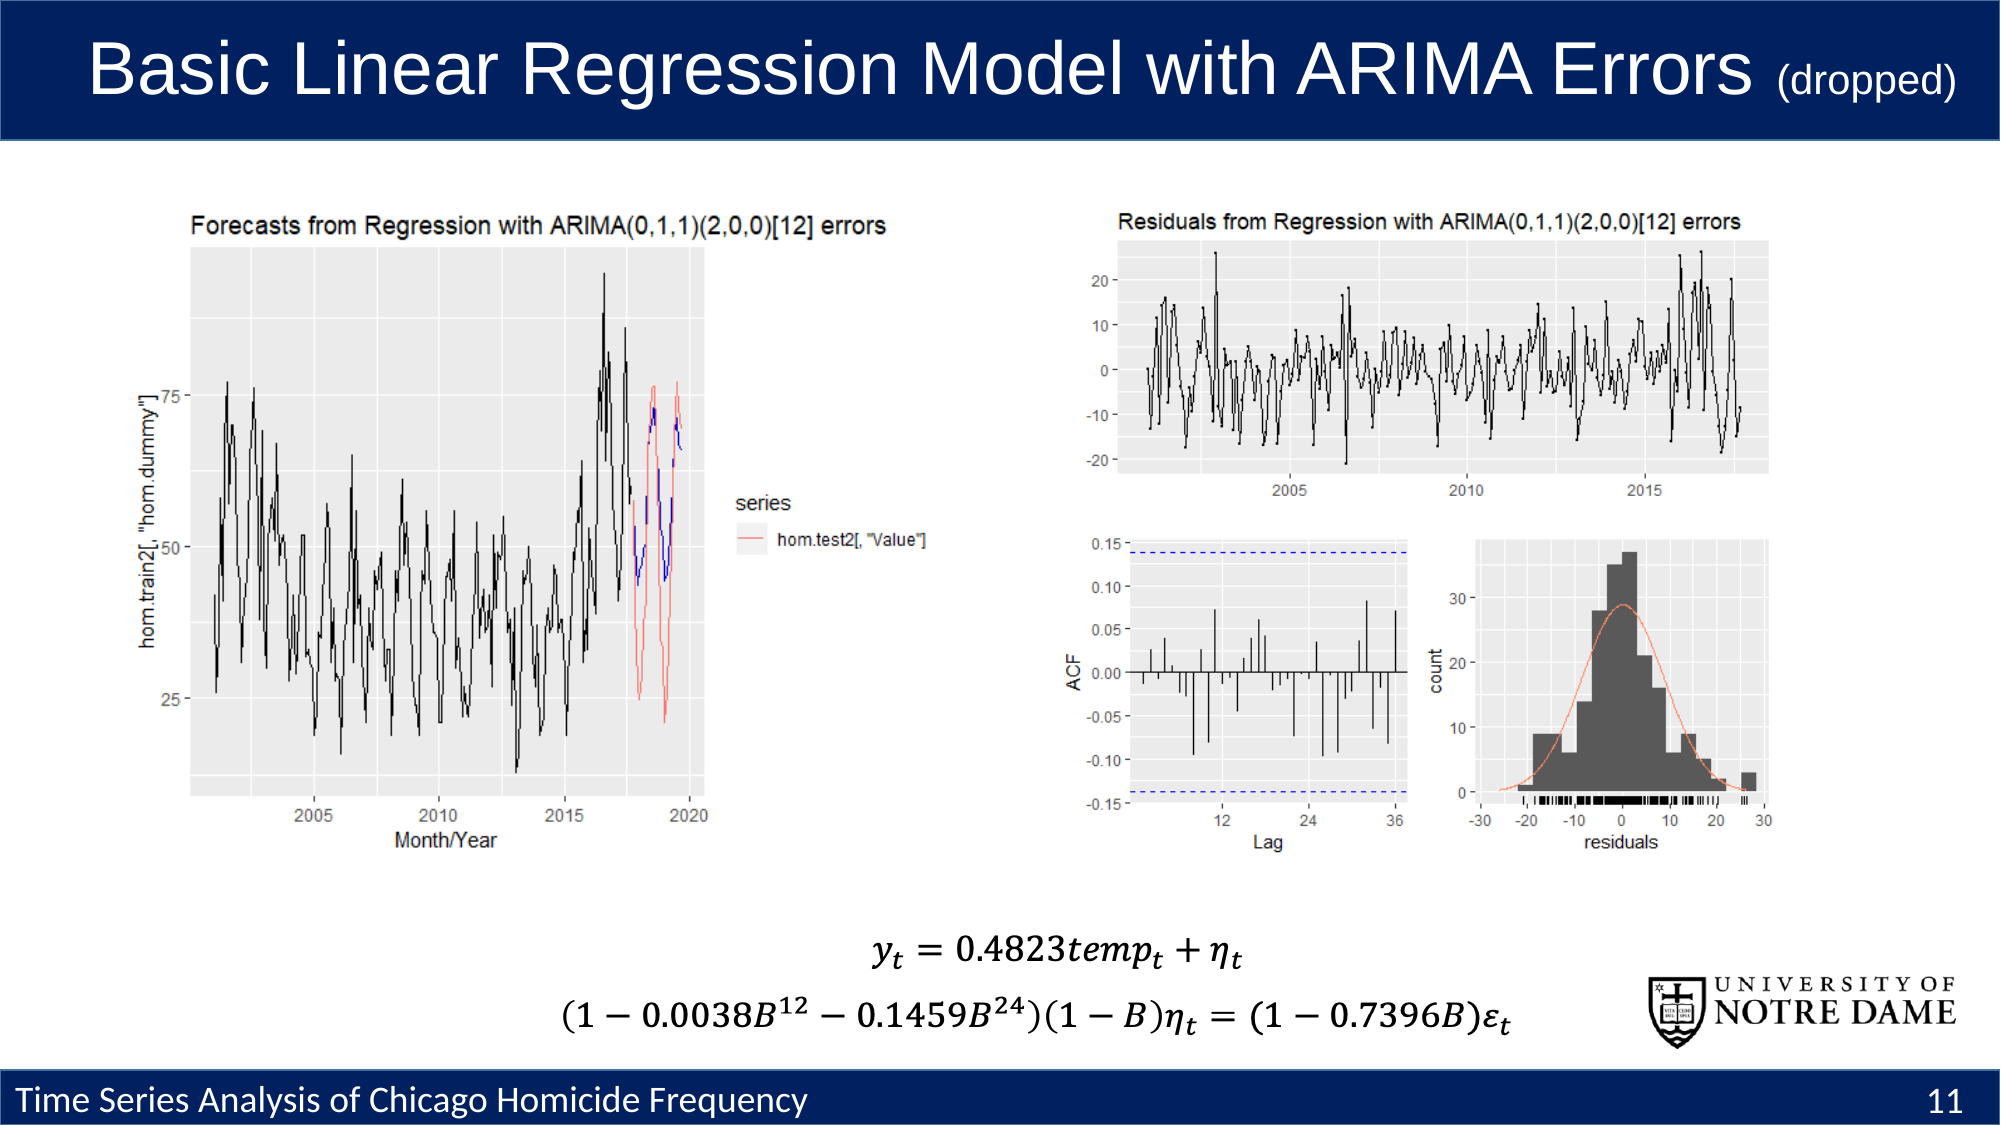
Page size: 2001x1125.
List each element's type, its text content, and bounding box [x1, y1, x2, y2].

text_box [534, 991, 1538, 1037]
picture [1623, 948, 1980, 1055]
text_box [848, 1070, 1910, 1125]
text_box 11 [1910, 1068, 2000, 1125]
picture [126, 203, 948, 862]
text_box [0, 0, 2000, 140]
text_box Time Series Analysis of Chicago Homicide Frequency [0, 1067, 848, 1125]
picture [1055, 202, 1779, 861]
text_box Basic Linear Regression Model with ARIMA Errors (dropped) [72, 11, 2000, 117]
text_box [863, 923, 1249, 970]
